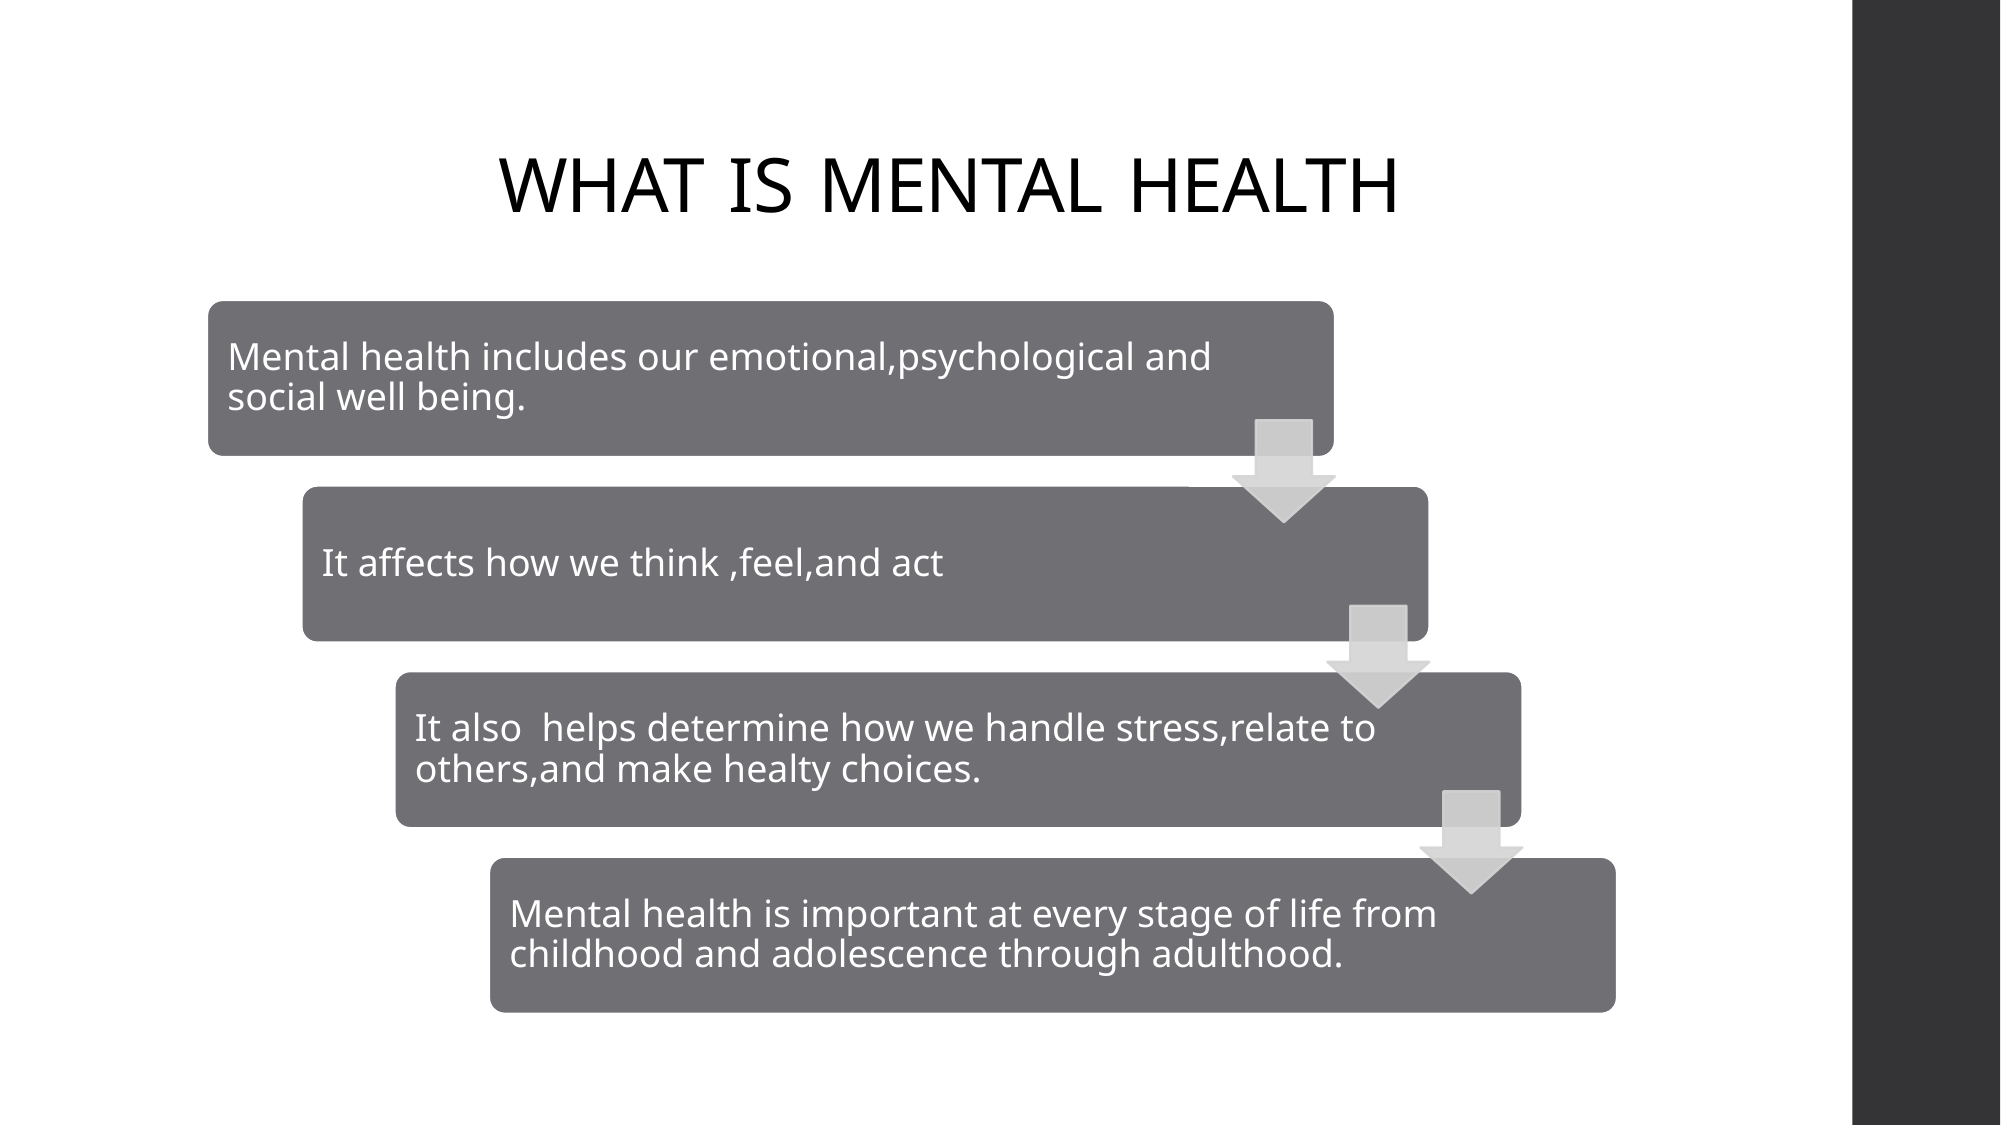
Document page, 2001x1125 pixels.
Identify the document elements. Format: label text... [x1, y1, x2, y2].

title WHAT IS MENTAL HEALTH [483, 22, 1562, 240]
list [206, 299, 1618, 1015]
